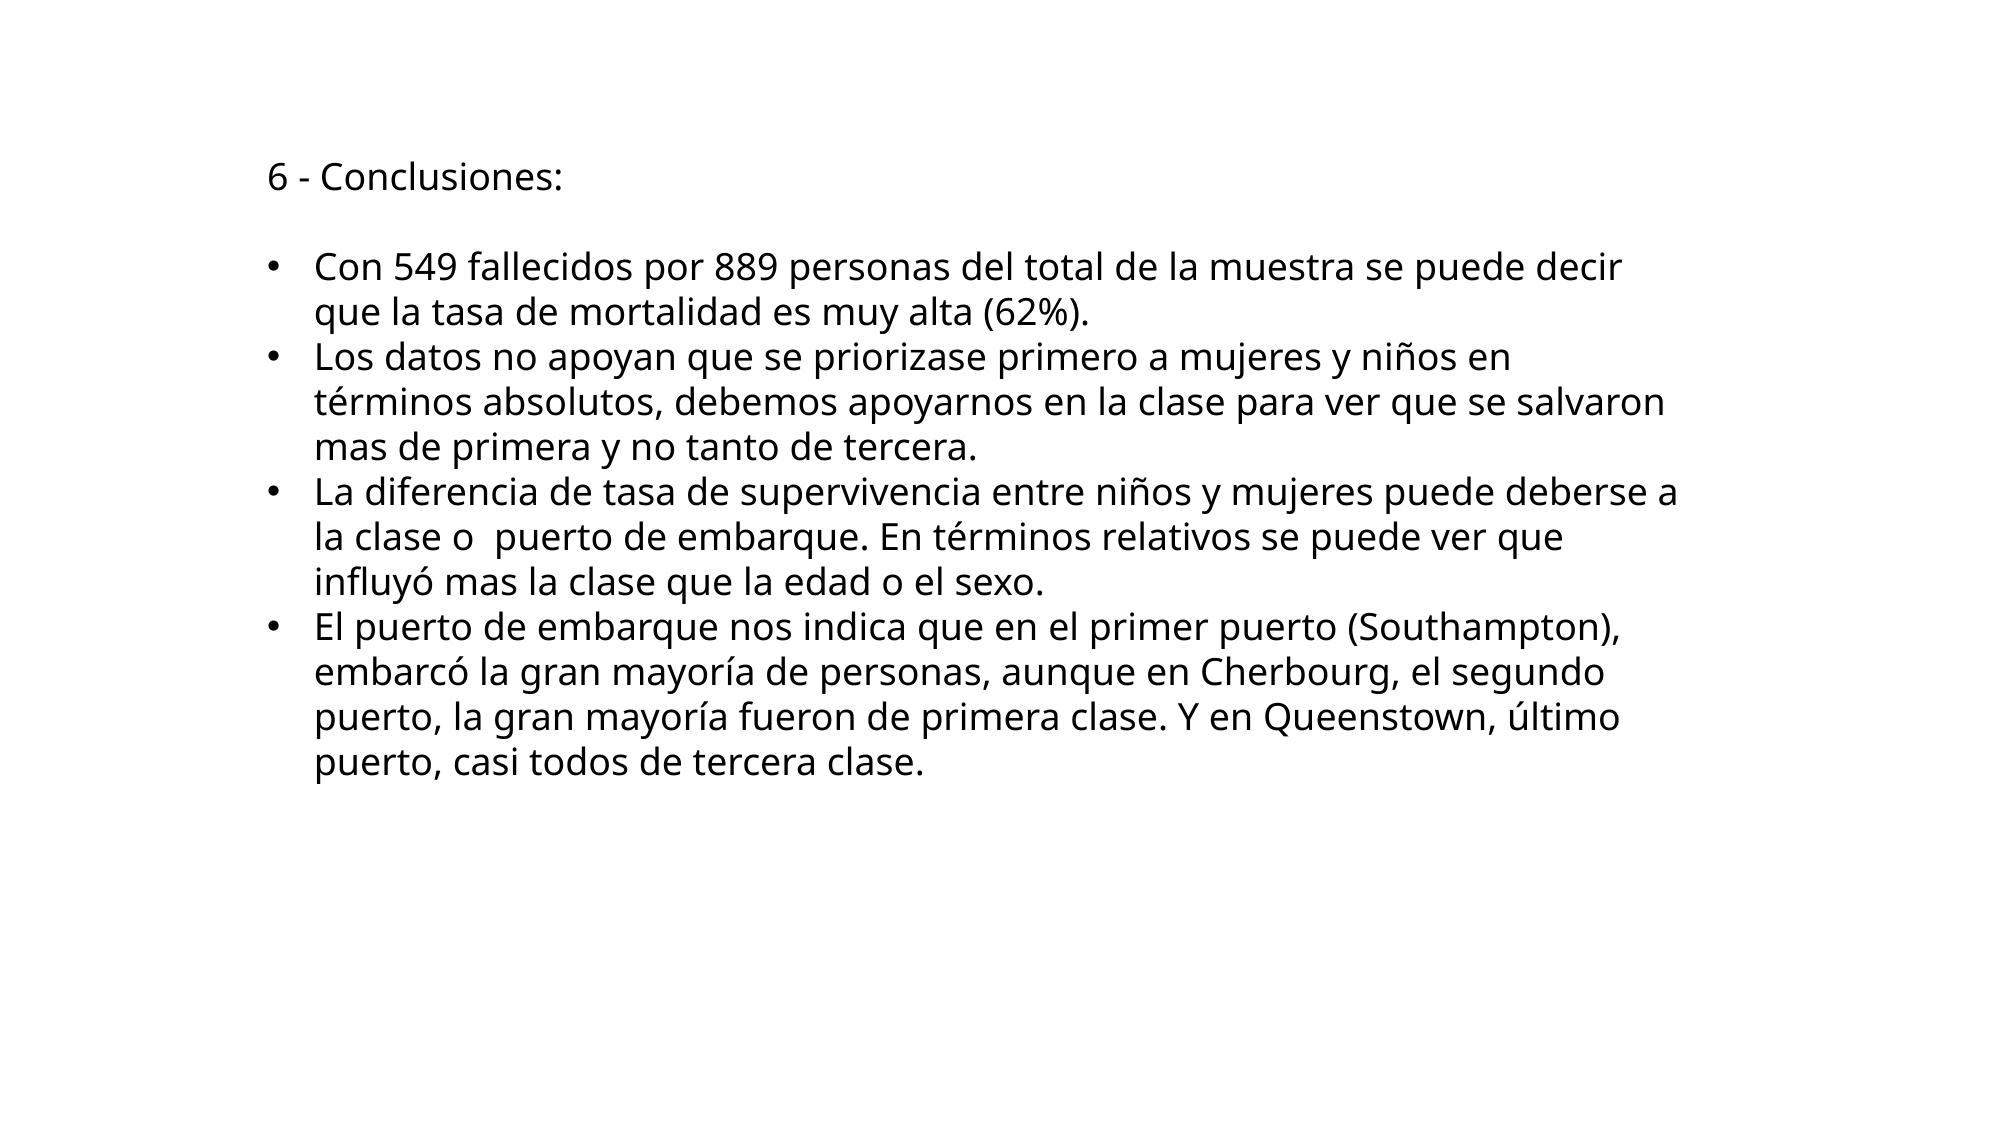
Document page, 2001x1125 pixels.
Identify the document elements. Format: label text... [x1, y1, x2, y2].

text_box 6 - Conclusiones: Con 549 fallecidos por 889 personas del total de la muestra se puede decir que la tasa de mortalidad es muy alta (62%). Los datos no apoyan que se priorizase primero a mujeres y niños en términos absolutos, debemos apoyarnos en la clase para ver que se salvaron mas de primera y no tanto de tercera. La diferencia de tasa de supervivencia entre niños y mujeres puede deberse a la clase o puerto de embarque. En términos relativos se puede ver que influyó mas la clase que la edad o el sexo. El puerto de embarque nos indica que en el primer puerto (Southampton), embarcó la gran mayoría de personas, aunque en Cherbourg, el segundo puerto, la gran mayoría fueron de primera clase. Y en Queenstown, último puerto, casi todos de tercera clase. [252, 145, 1696, 836]
